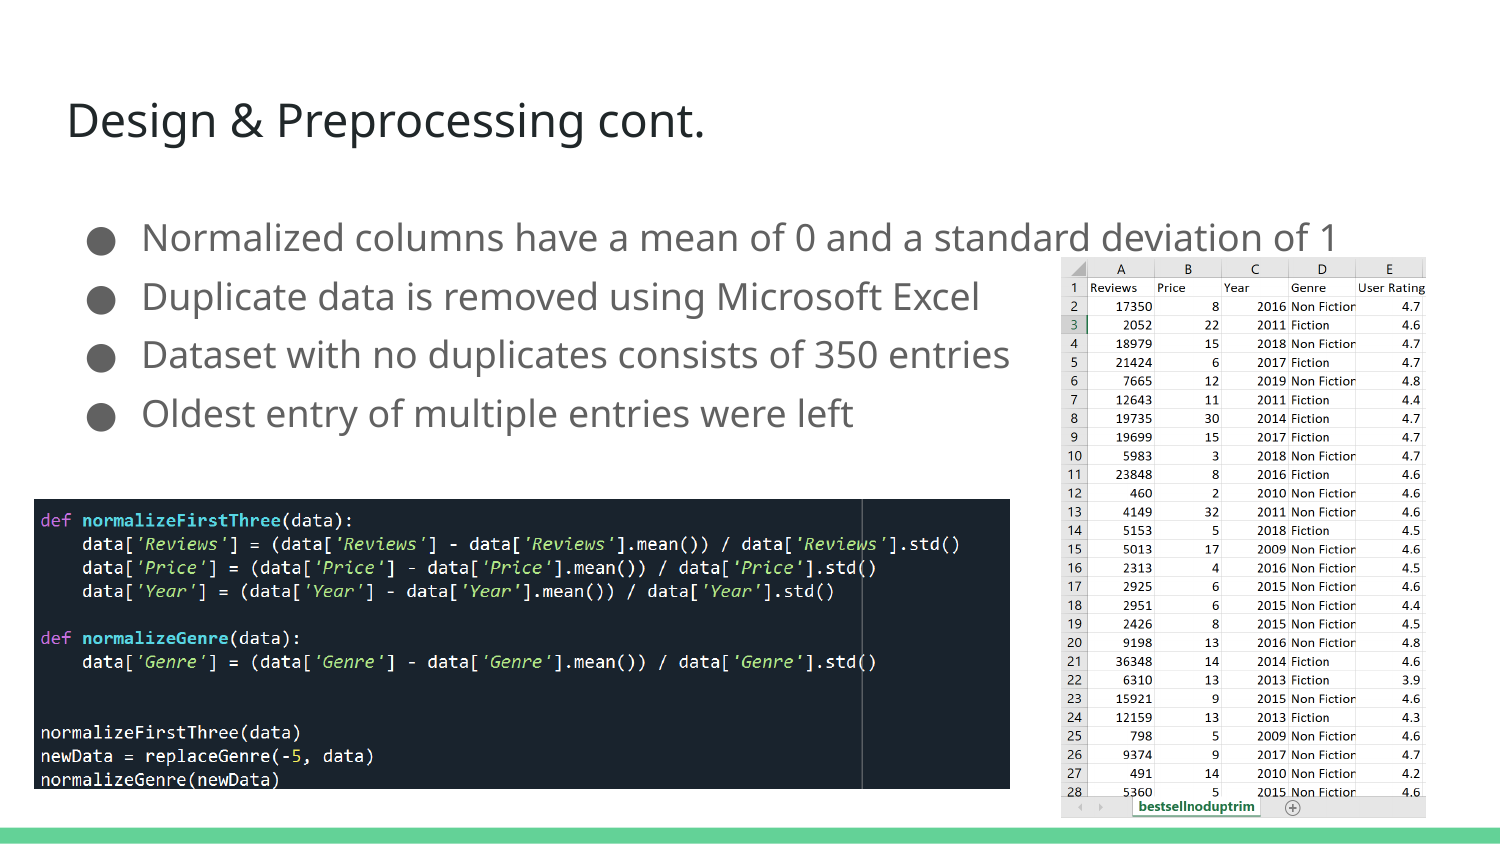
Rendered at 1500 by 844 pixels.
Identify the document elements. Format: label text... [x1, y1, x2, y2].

title Design & Preprocessing cont. [51, 72, 1449, 167]
picture [1061, 256, 1427, 818]
picture [33, 499, 1010, 789]
list Normalized columns have a mean of 0 and a standard deviation of 1 Duplicate data is removed using Microsoft Excel Dataset with no duplicates consists of 350 entries Oldest entry of multiple entries were left [51, 189, 1449, 750]
